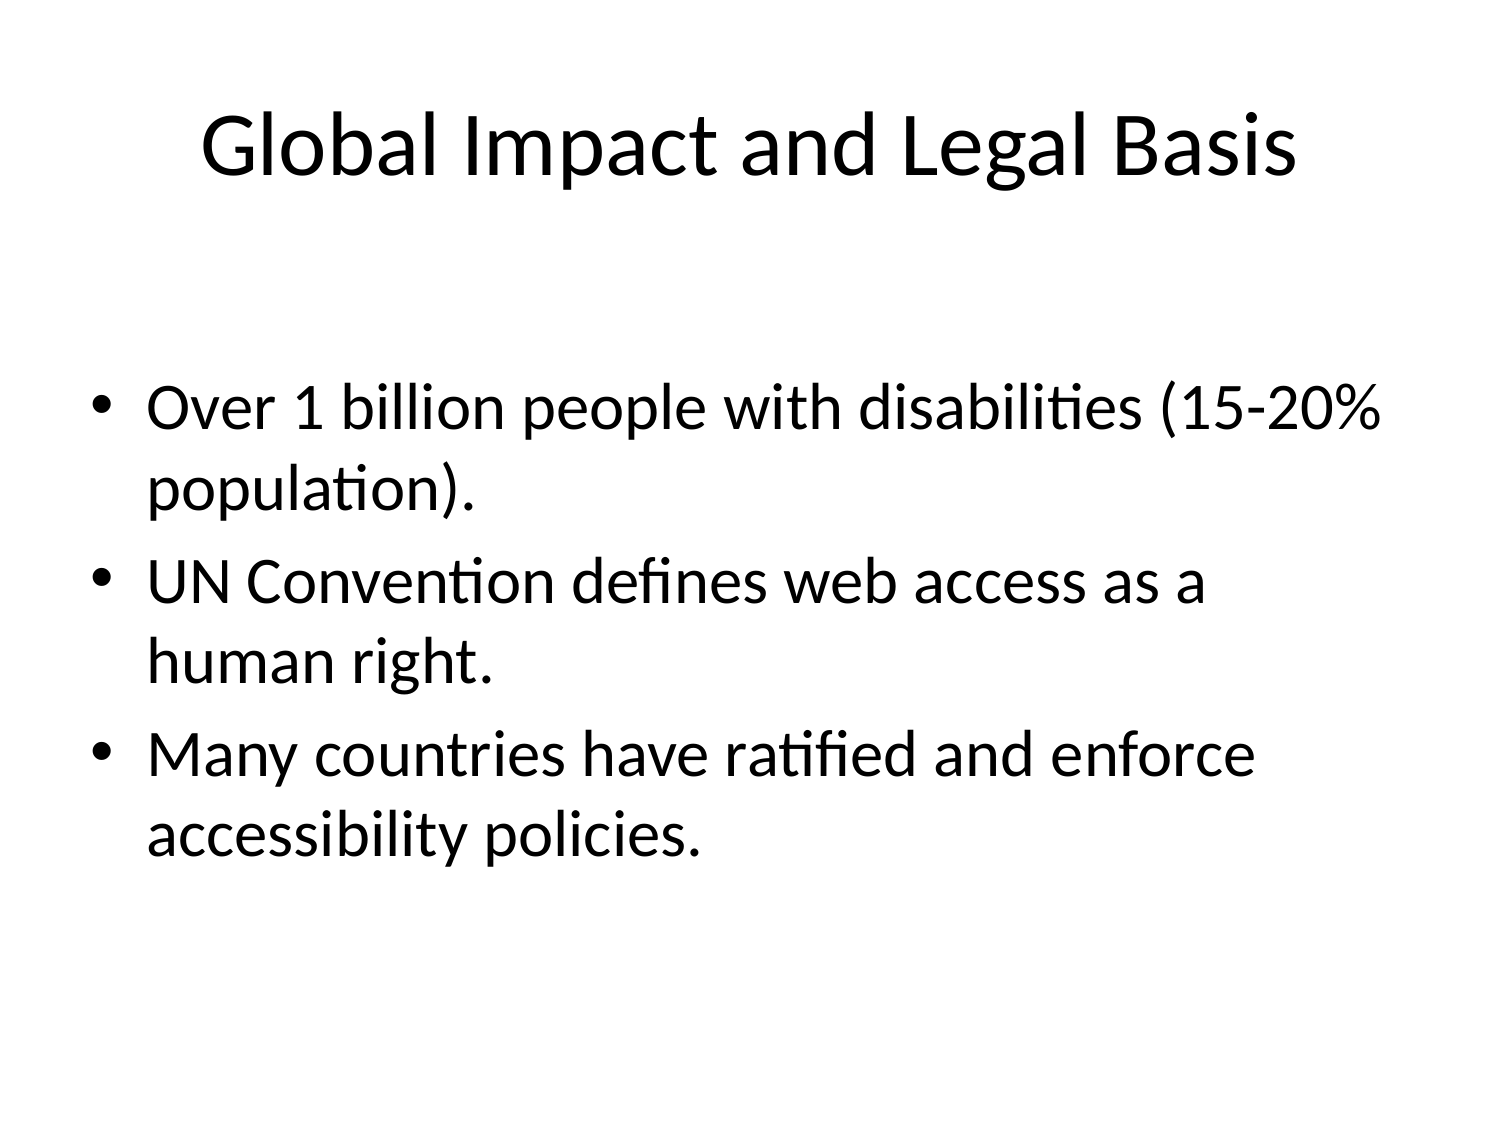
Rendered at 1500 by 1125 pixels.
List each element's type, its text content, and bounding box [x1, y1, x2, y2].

title Global Impact and Legal Basis [75, 45, 1425, 233]
list Over 1 billion people with disabilities (15-20% population). UN Convention defines web access as a human right. Many countries have ratified and enforce accessibility policies. [75, 262, 1425, 1005]
